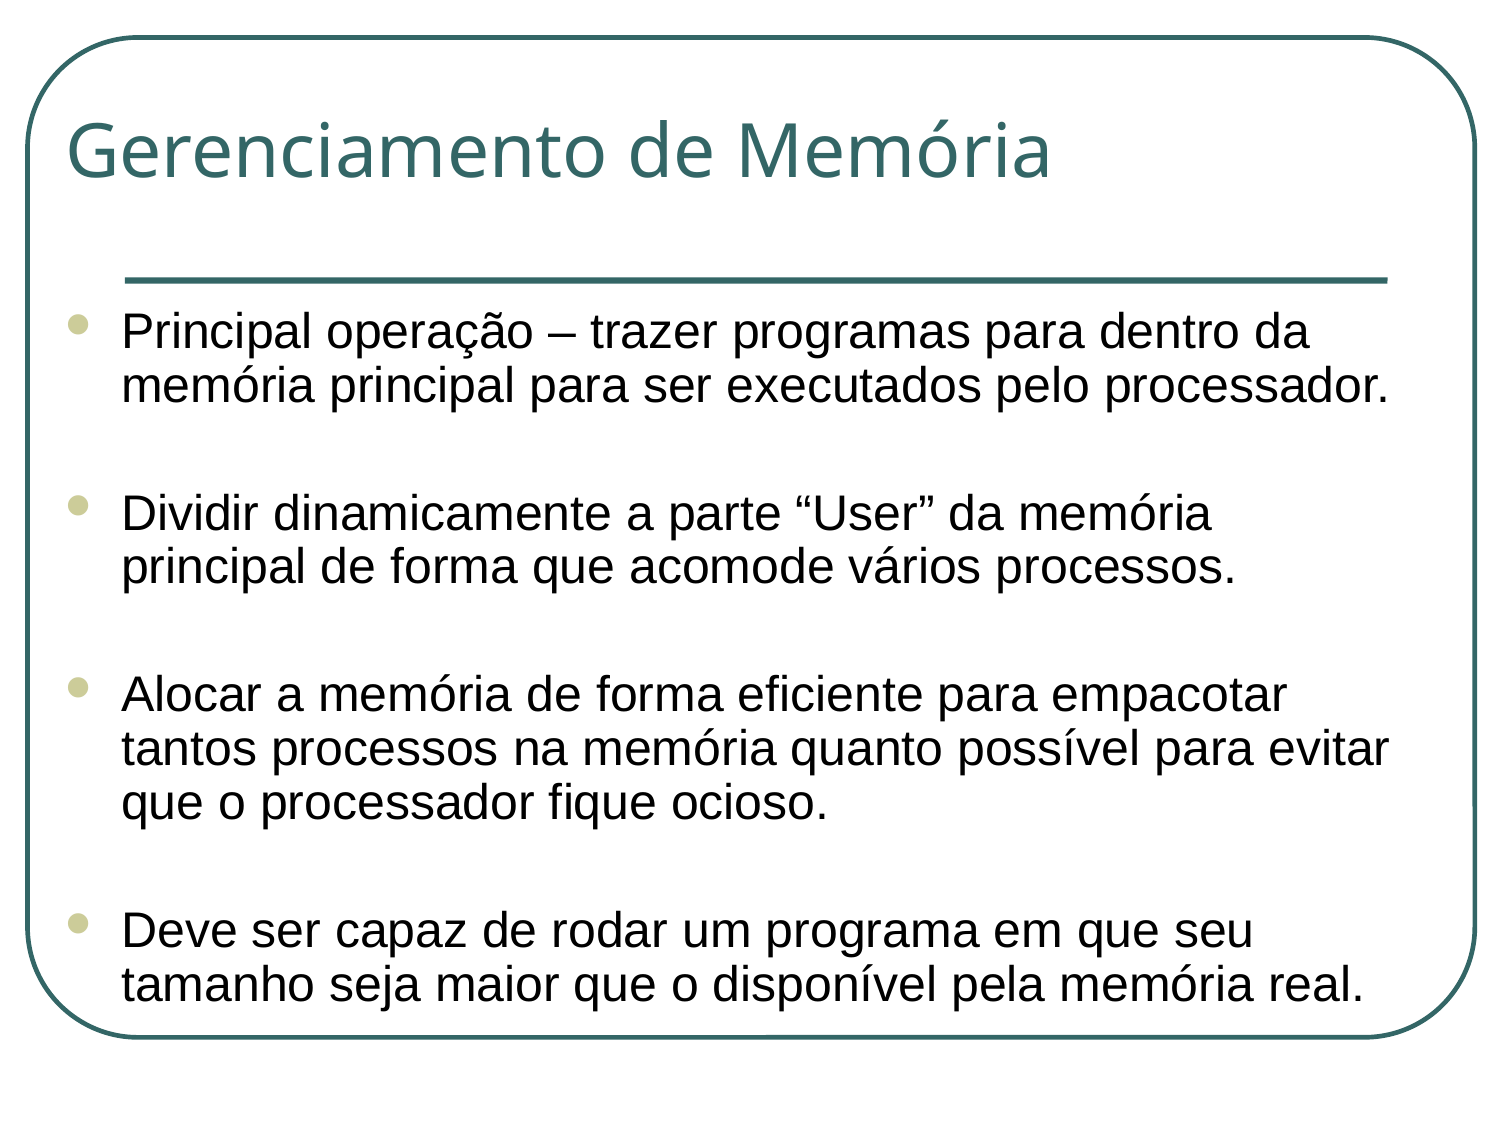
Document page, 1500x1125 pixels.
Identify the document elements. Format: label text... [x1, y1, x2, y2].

list Principal operação – trazer programas para dentro da memória principal para ser executados pelo processador. Dividir dinamicamente a parte “User” da memória principal de forma que acomode vários processos. Alocar a memória de forma eficiente para empacotar tantos processos na memória quanto possível para evitar que o processador fique ocioso. Deve ser capaz de rodar um programa em que seu tamanho seja maior que o disponível pela memória real. [50, 297, 1413, 1035]
title Gerenciamento de Memória [50, 50, 1438, 200]
